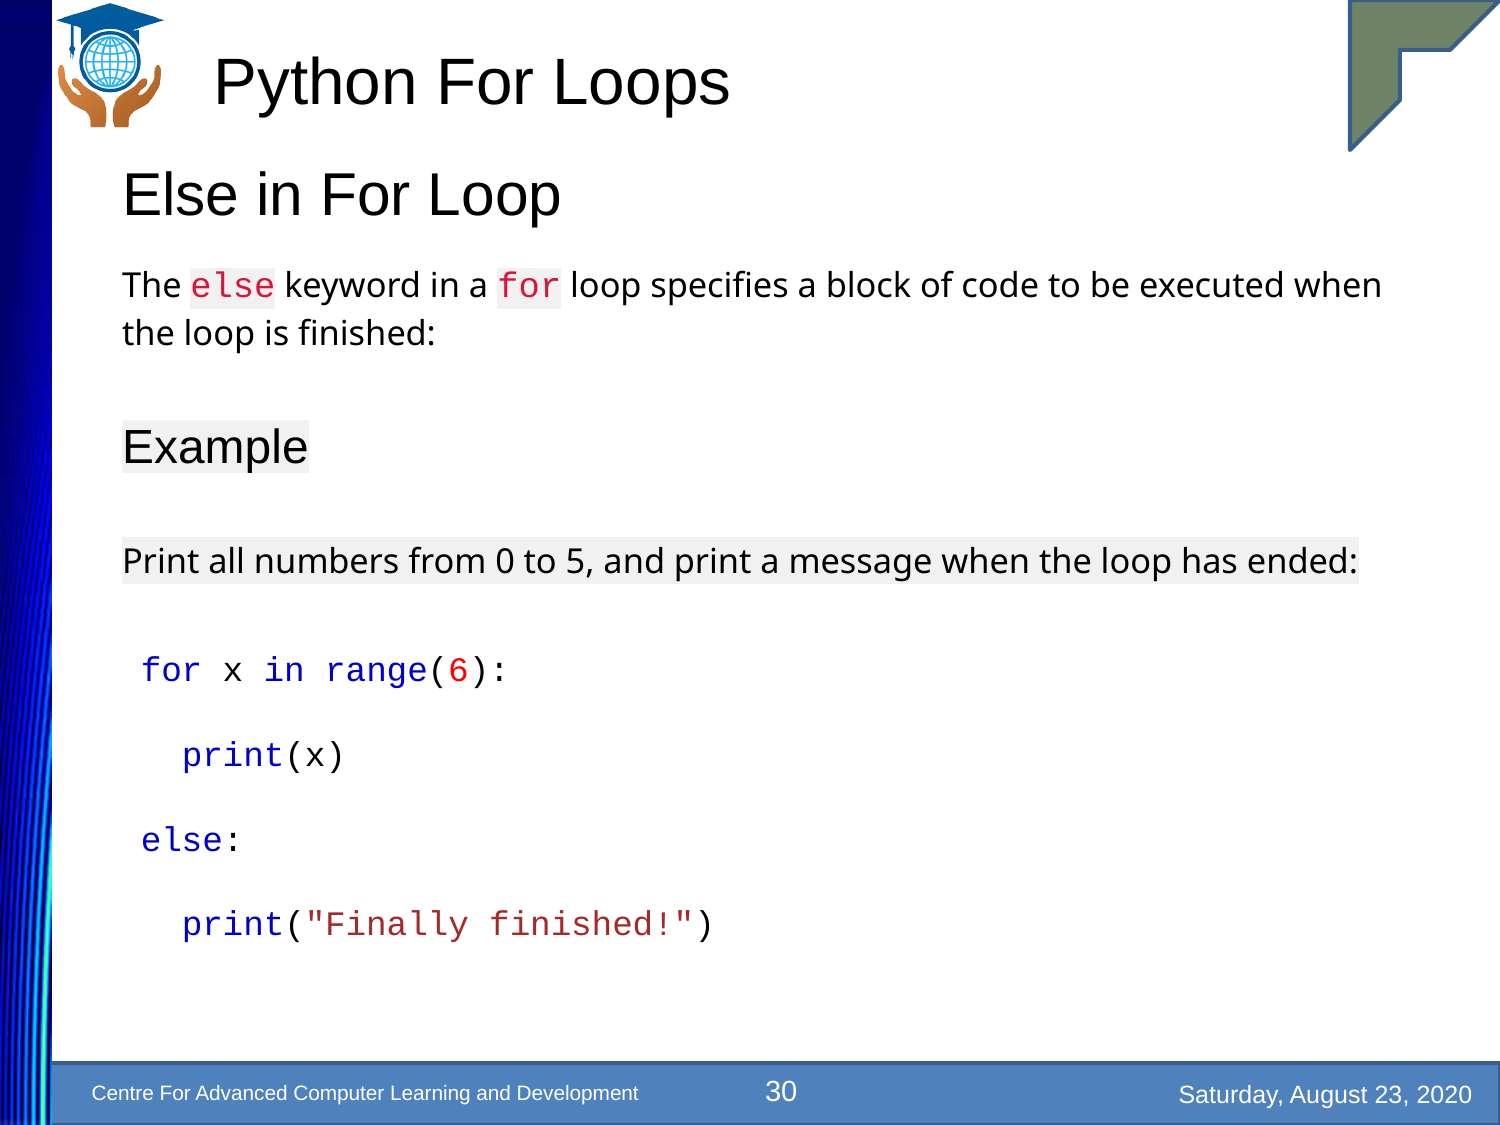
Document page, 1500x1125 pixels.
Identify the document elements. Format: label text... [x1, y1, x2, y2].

slide_number 30 [750, 1064, 838, 1125]
text_box Else in For Loop The else keyword in a for loop specifies a block of code to be executed when the loop is finished: Example Print all numbers from 0 to 5, and print a message when the loop has ended: for x in range(6): print(x) else: print("Finally finished!") [107, 136, 1450, 978]
title Python For Loops [198, 32, 1326, 113]
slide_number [1163, 1071, 1500, 1125]
picture [0, 0, 219, 1125]
